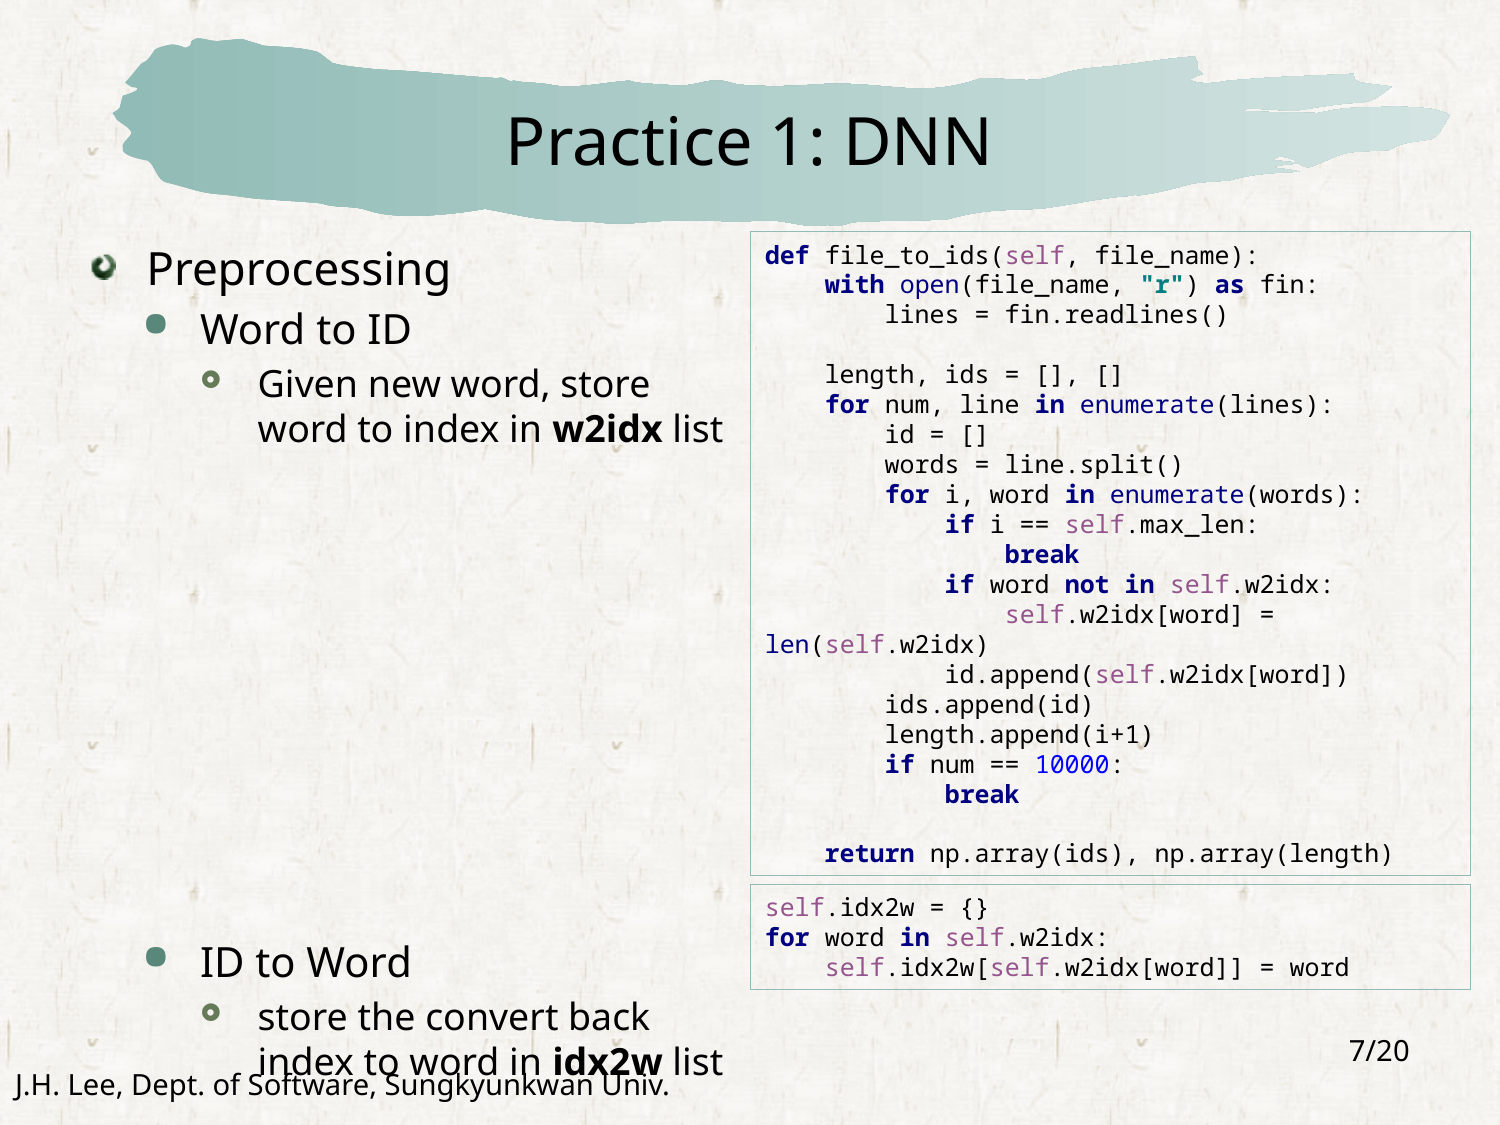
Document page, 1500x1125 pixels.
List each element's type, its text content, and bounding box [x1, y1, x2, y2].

list Preprocessing Word to ID Given new word, store word to index in w2idx list ID to Word store the convert back index to word in idx2w list [75, 231, 750, 1005]
text_box def file_to_ids(self, file_name): with open(file_name, "r") as fin: lines = fin.readlines() length, ids = [], [] for num, line in enumerate(lines): id = [] words = line.split() for i, word in enumerate(words): if i == self.max_len: break if word not in self.w2idx: self.w2idx[word] = len(self.w2idx) id.append(self.w2idx[word]) ids.append(id) length.append(i+1) if num == 10000: break return np.array(ids), np.array(length) [750, 231, 1471, 876]
picture [0, 0, 1500, 1125]
slide_number 7/20 [1074, 1024, 1426, 1103]
title Practice 1: DNN [75, 45, 1425, 231]
footer J.H. Lee, Dept. of Software, Sungkyunkwan Univ. [0, 1058, 762, 1102]
text_box self.idx2w = {} for word in self.w2idx: self.idx2w[self.w2idx[word]] = word [750, 884, 1471, 990]
